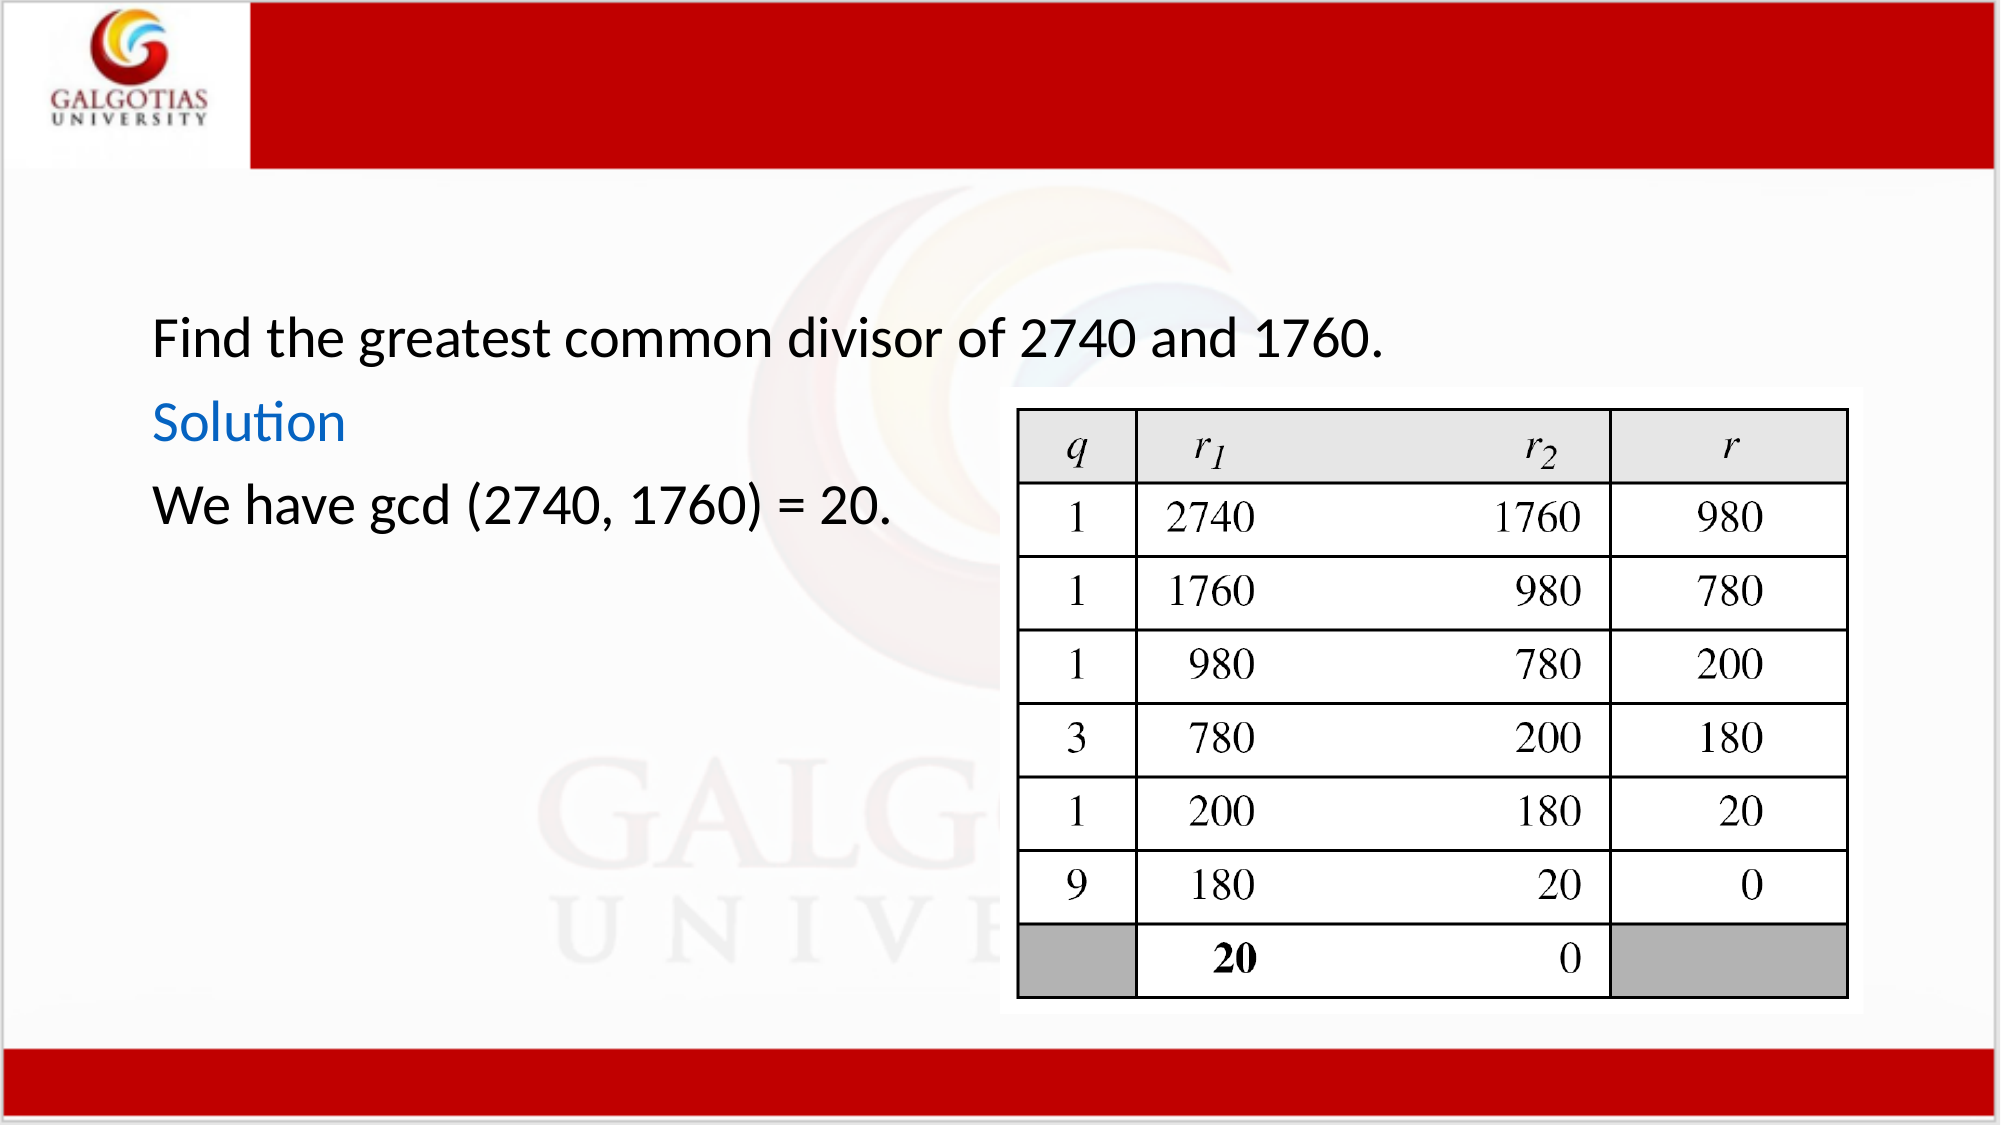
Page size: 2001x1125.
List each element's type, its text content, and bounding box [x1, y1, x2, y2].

list Find the greatest common divisor of 2740 and 1760. Solution We have gcd (2740, 1760) = 20. [137, 299, 1863, 1014]
picture [0, 0, 2001, 1125]
